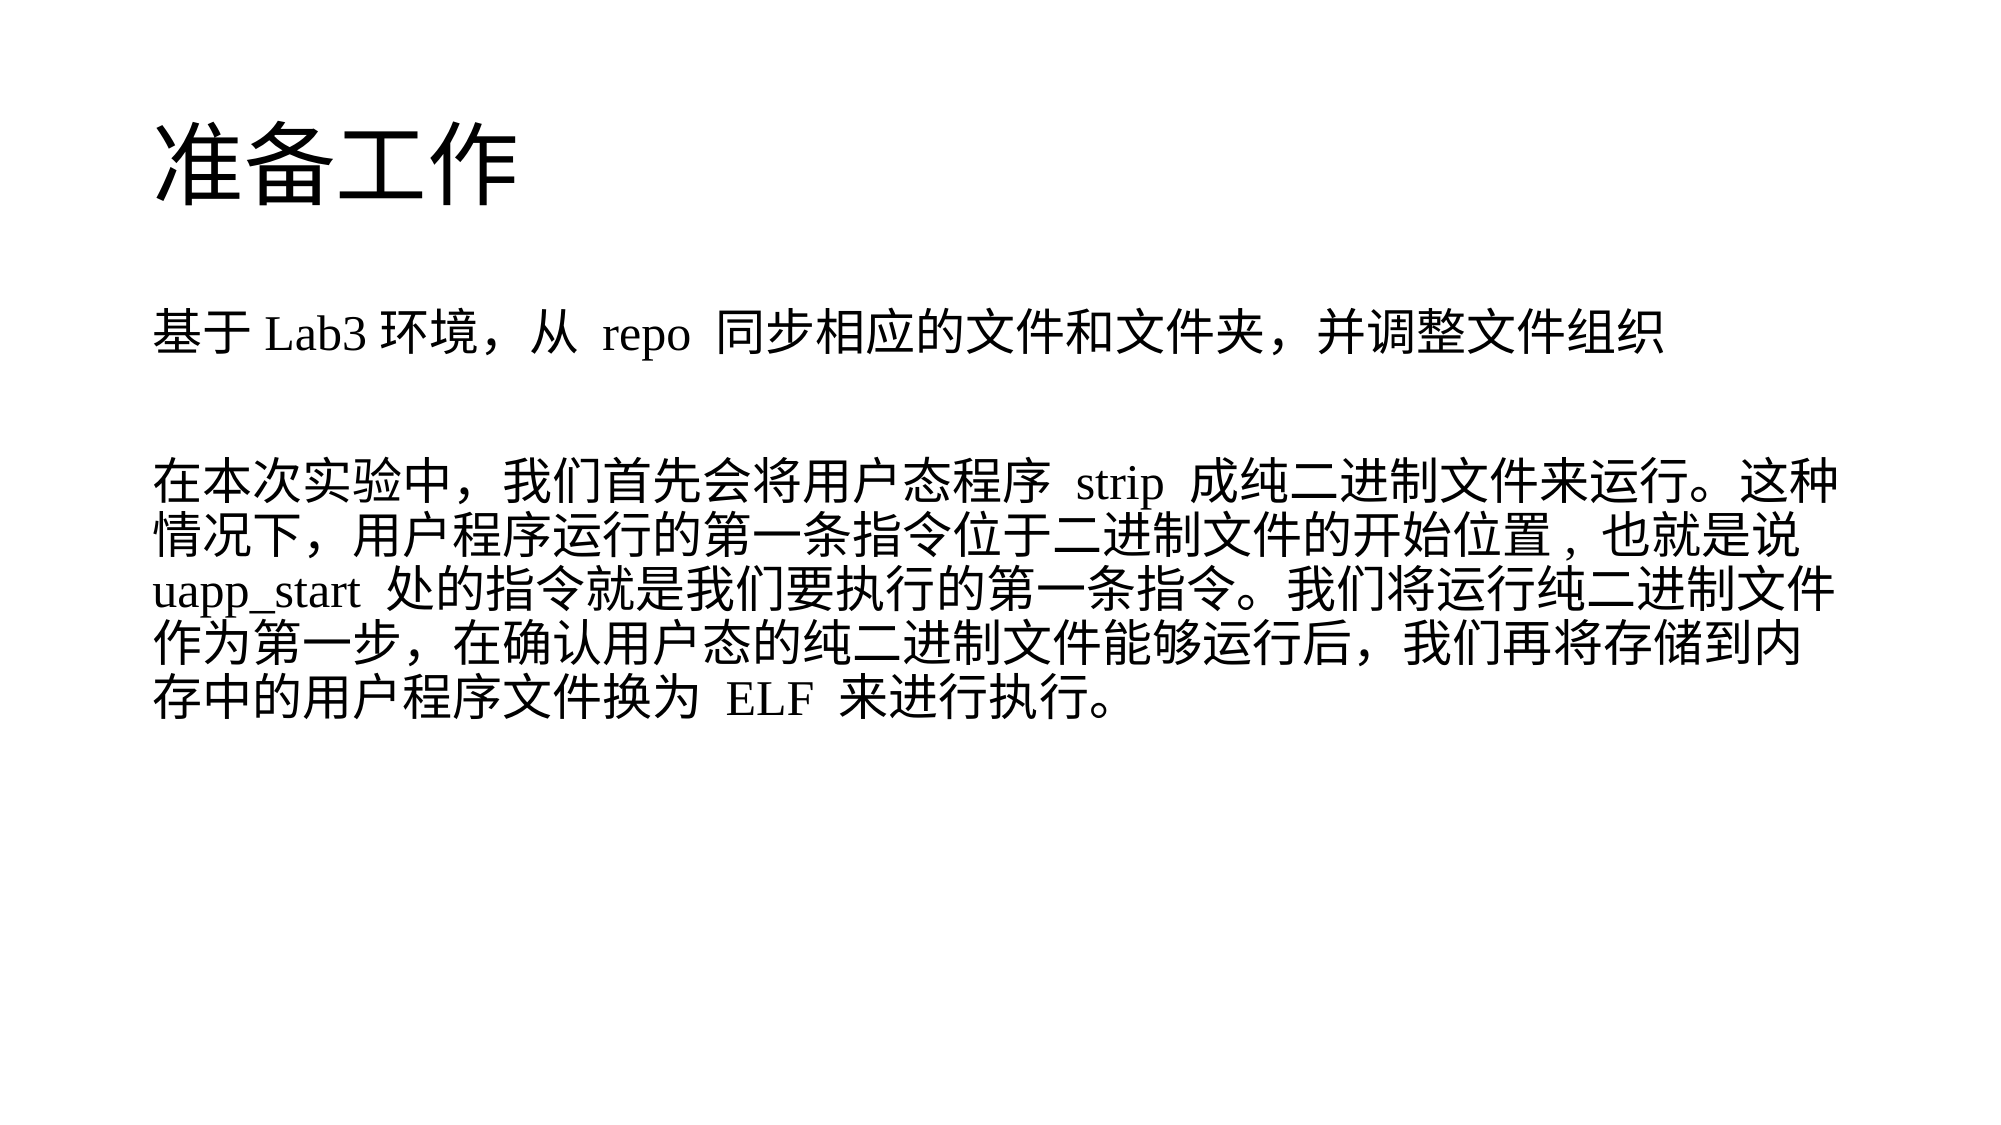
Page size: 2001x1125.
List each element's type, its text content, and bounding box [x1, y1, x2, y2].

list 基于Lab3环境，从 repo 同步相应的文件和文件夹，并调整文件组织 在本次实验中，我们首先会将用户态程序 strip 成纯二进制文件来运行。这种情况下，用户程序运行的第一条指令位于二进制文件的开始位置, 也就是说 uapp_start 处的指令就是我们要执行的第一条指令。我们将运行纯二进制文件作为第一步，在确认用户态的纯二进制文件能够运行后，我们再将存储到内存中的用户程序文件换为 ELF 来进行执行。 [137, 299, 1863, 1014]
title 准备工作 [137, 59, 1863, 278]
